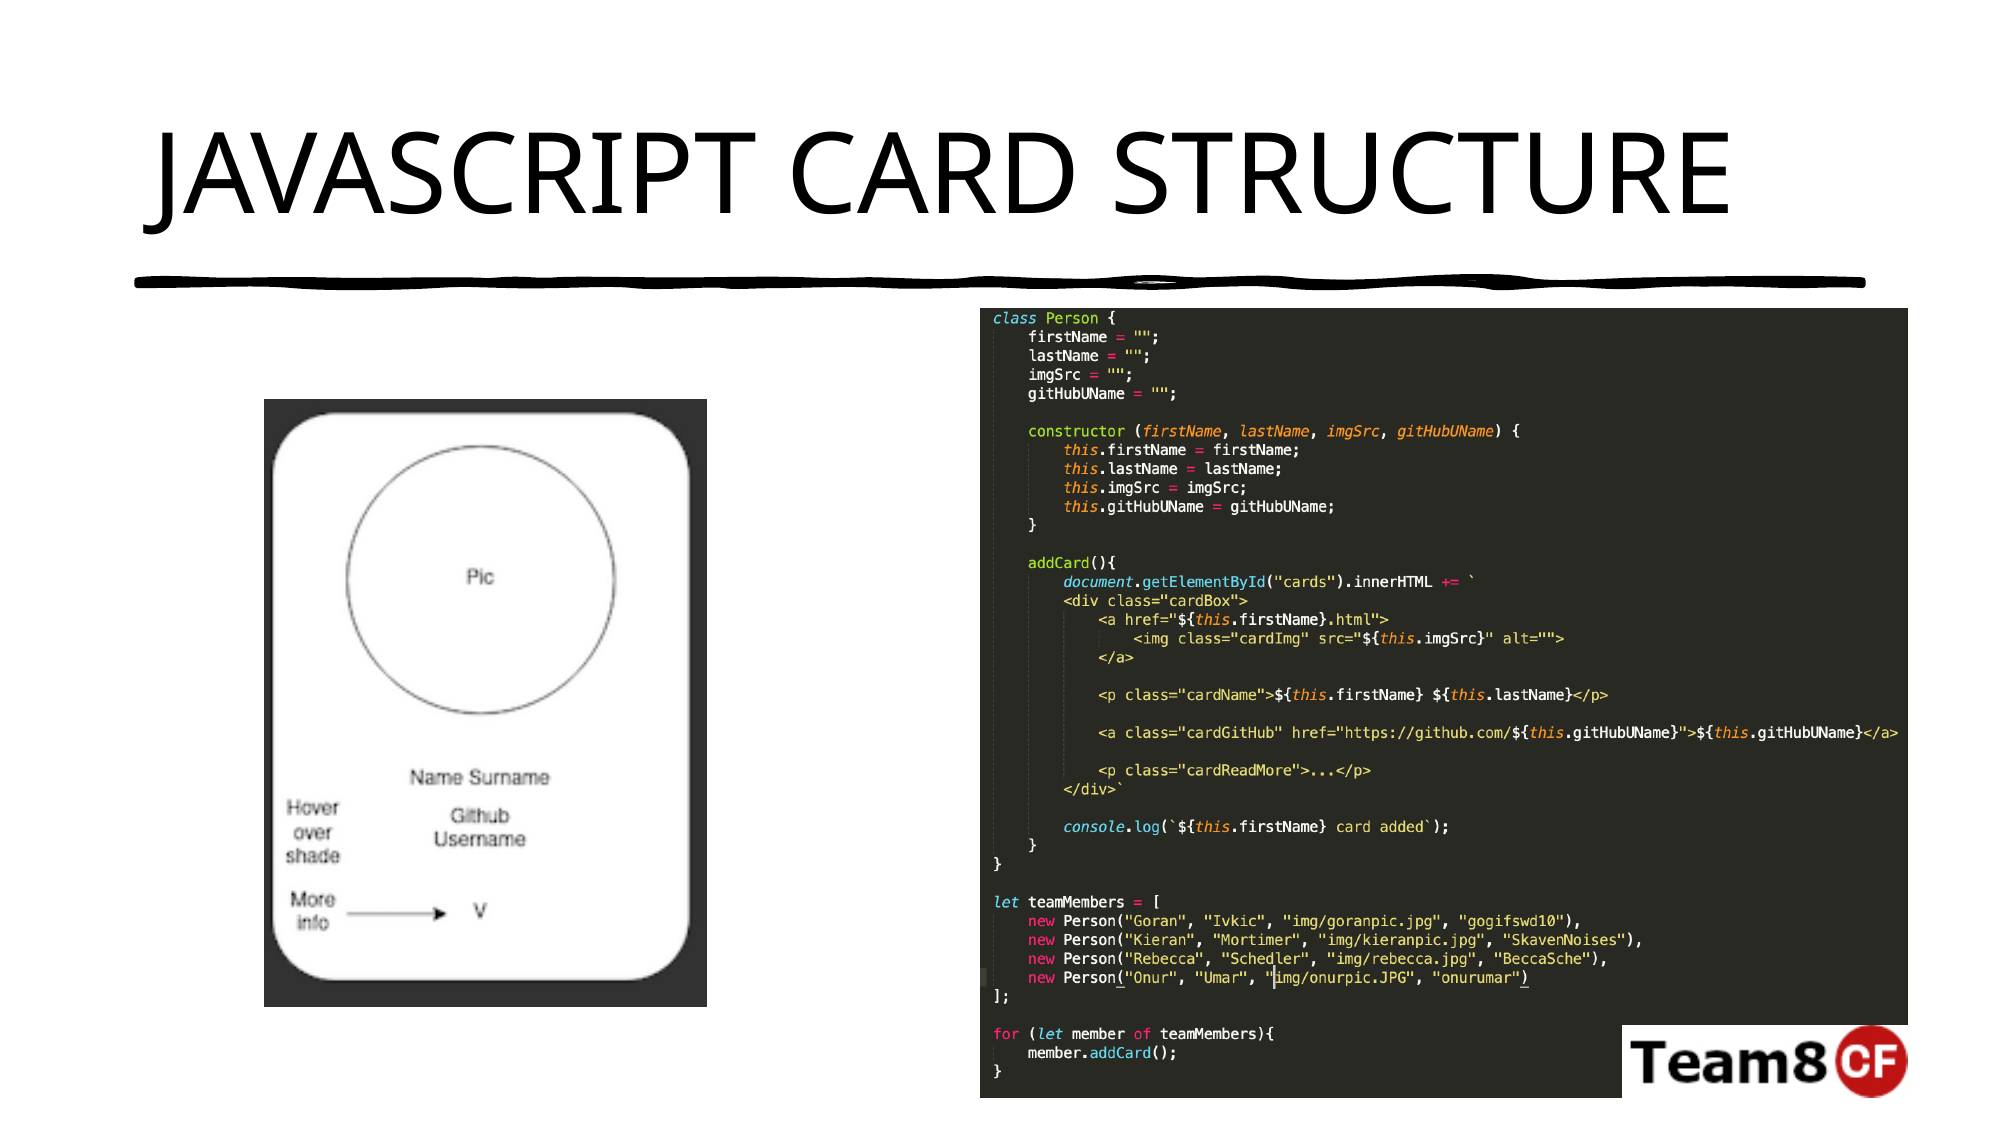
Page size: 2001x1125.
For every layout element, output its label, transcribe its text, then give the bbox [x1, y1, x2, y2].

picture [264, 399, 707, 1007]
picture [980, 308, 1908, 1098]
title JAVASCRIPT CARD STRUCTURE [137, 59, 1863, 278]
